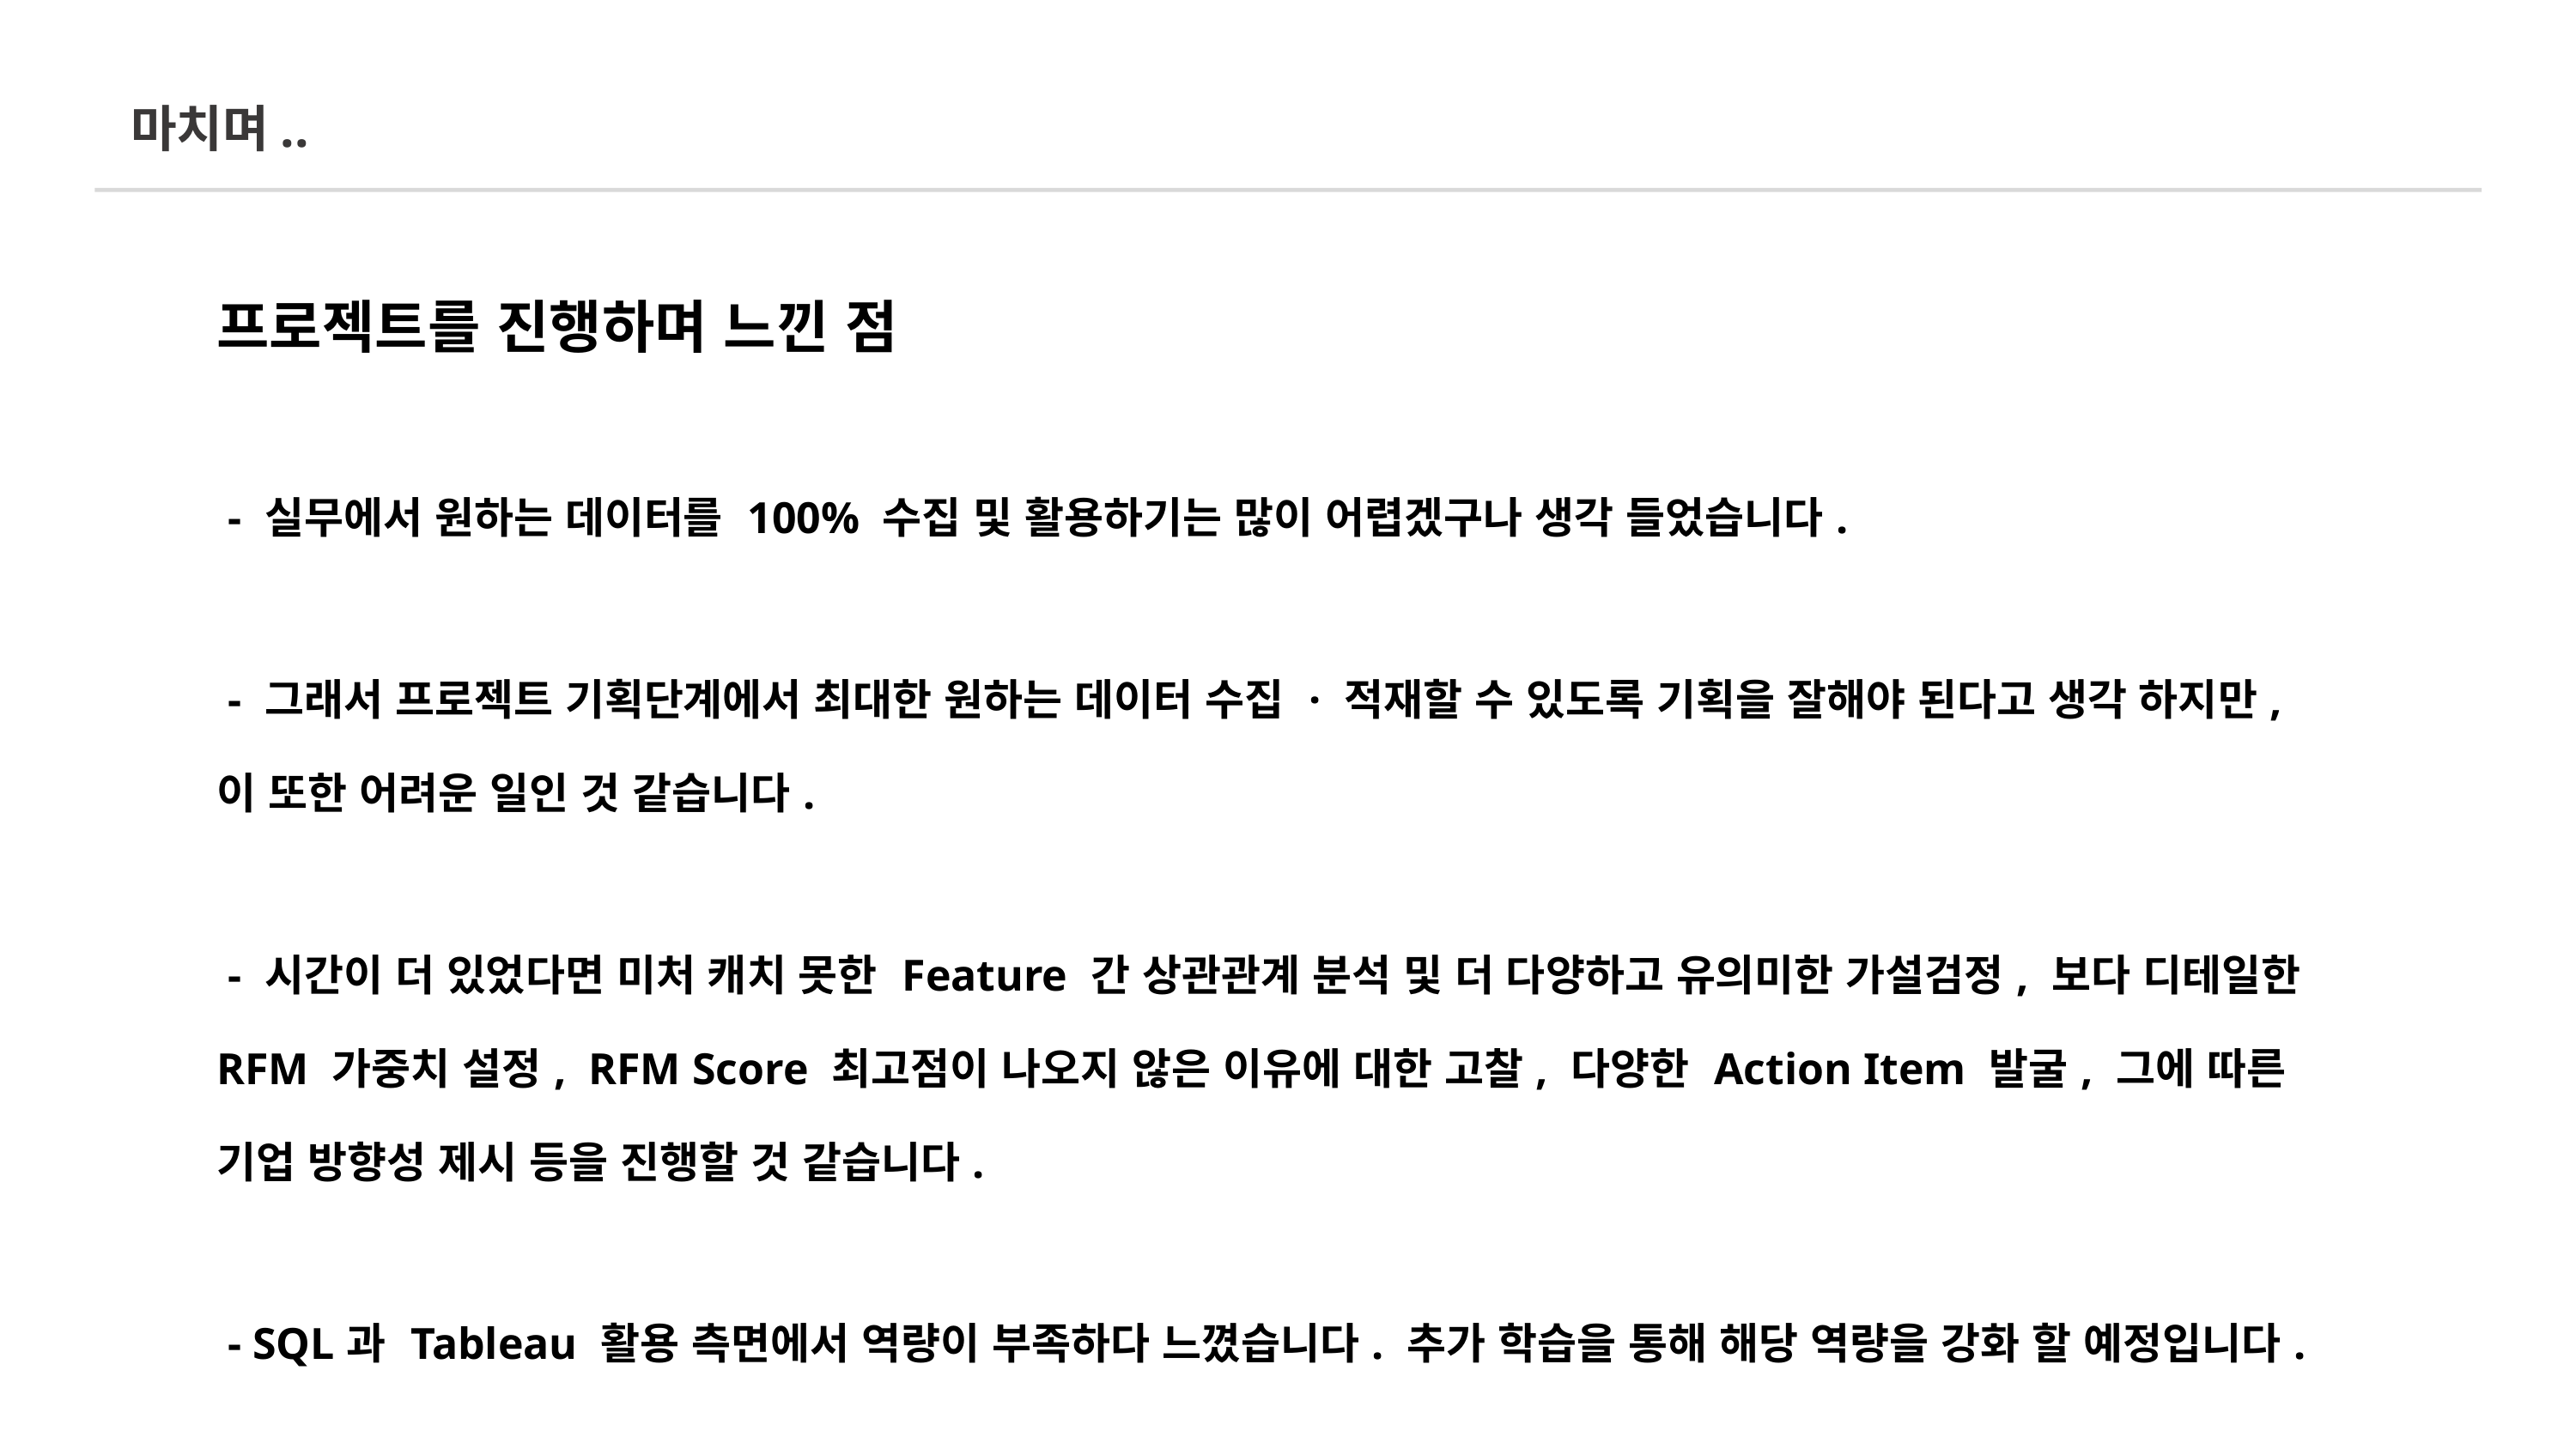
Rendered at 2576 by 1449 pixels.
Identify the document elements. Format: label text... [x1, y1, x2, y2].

table_header 프로젝트를 진행하며 느낀 점 - 실무에서 원하는 데이터를 100% 수집 및 활용하기는 많이 어렵겠구나 생각 들었습니다. - 그래서 프로젝트 기획단계에서 최대한 원하는 데이터 수집 · 적재할 수 있도록 기획을 잘해야 된다고 생각 하지만, 이 또한 어려운 일인 것 같습니다. - 시간이 더 있었다면 미처 캐치 못한 Feature 간 상관관계 분석 및 더 다양하고 유의미한 가설검정, 보다 디테일한 RFM 가중치 설정, RFM Score 최고점이 나오지 않은 이유에 대한 고찰, 다양한 Action Item 발굴, 그에 따른 기업 방향성 제시 등을 진행할 것 같습니다. - SQL과 Tableau 활용 측면에서 역량이 부족하다 느꼈습니다. 추가 학습을 통해 해당 역량을 강화 할 예정입니다. [204, 234, 2339, 1216]
text_box 마치며.. [118, 91, 1127, 164]
text_box [94, 187, 2482, 192]
